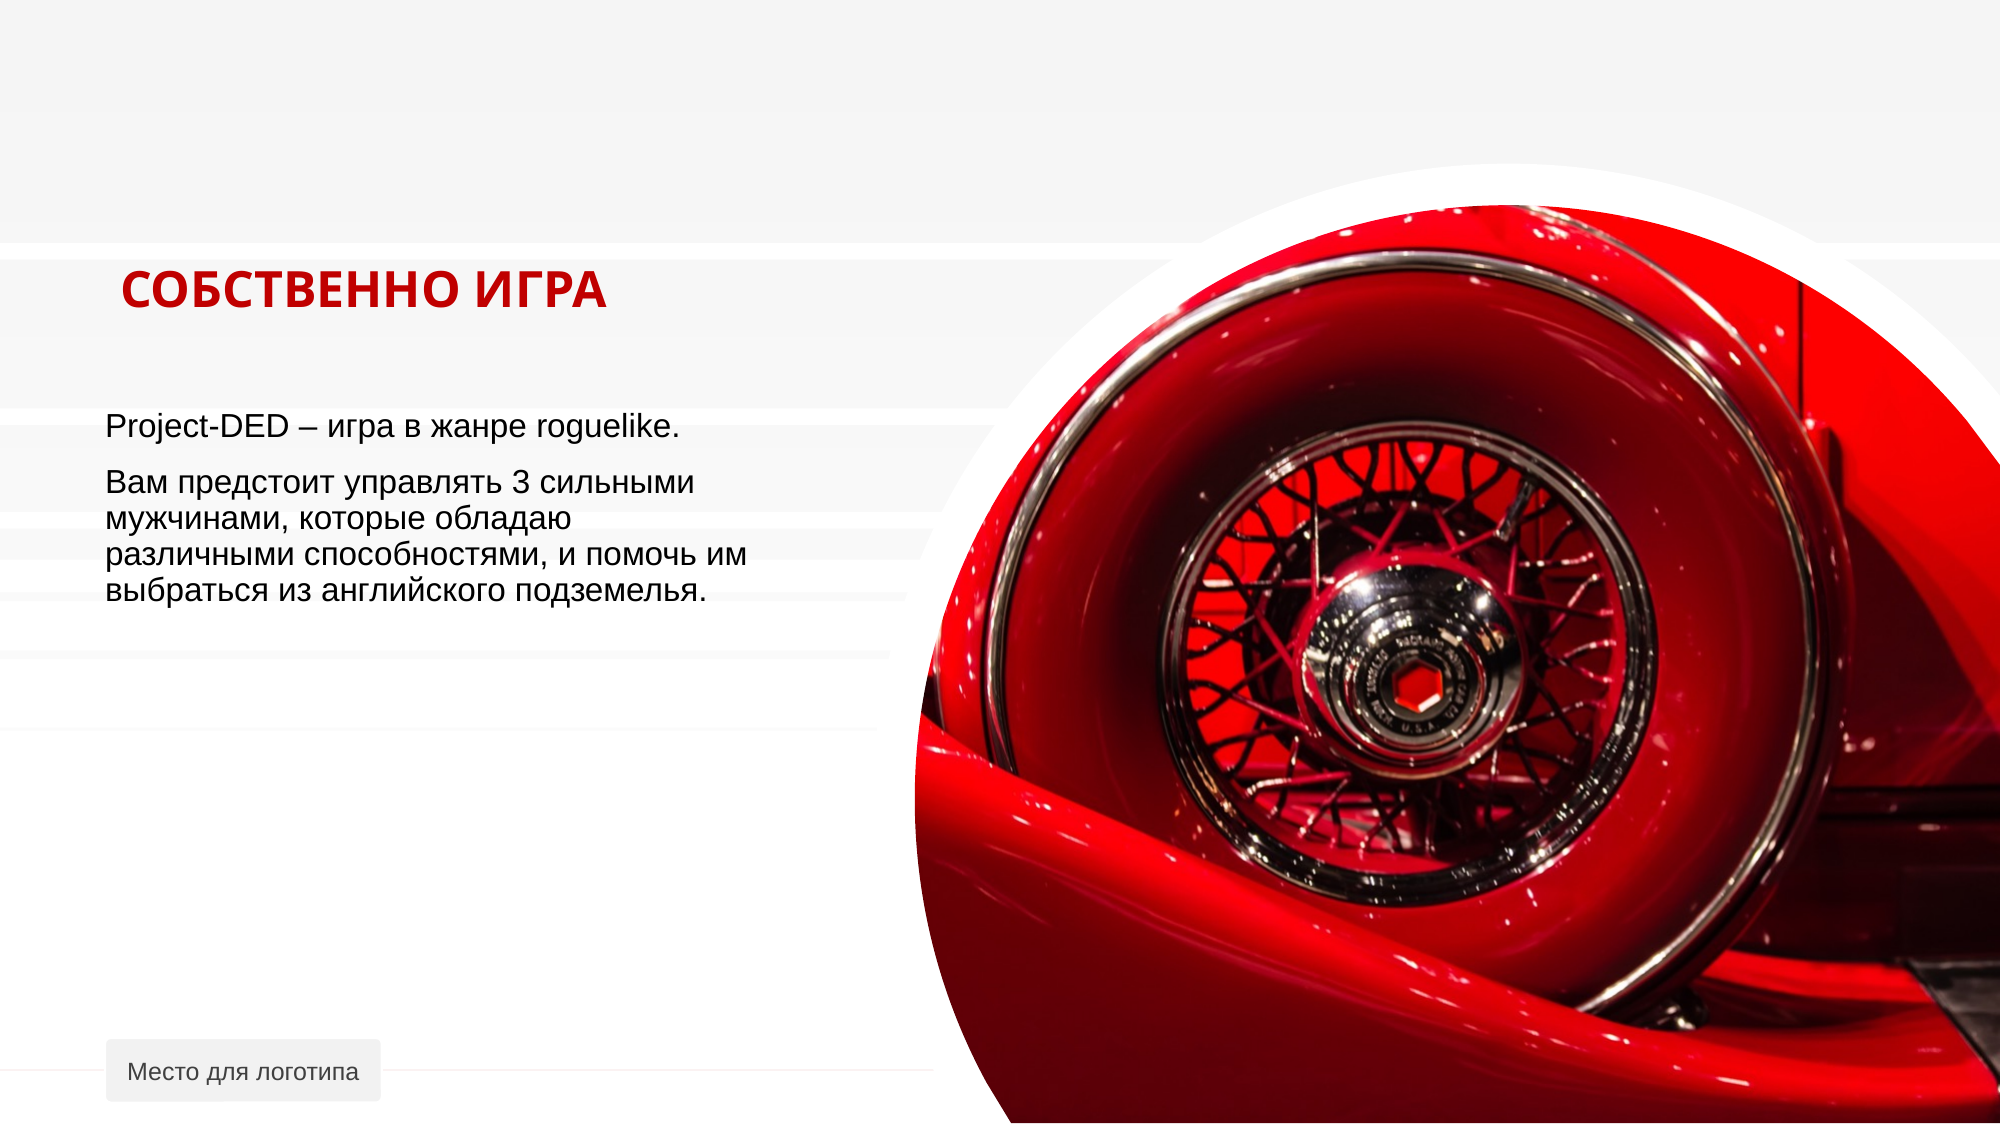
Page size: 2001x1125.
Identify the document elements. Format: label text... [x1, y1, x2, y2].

list Project-DED – игра в жанре roguelike. Вам предстоит управлять 3 сильными мужчинами, которые обладаю различными способностями, и помочь им выбраться из английского подземелья. [105, 408, 783, 628]
title СОБСТВЕННО ИГРА [105, 82, 949, 326]
text_box Место для логотипа [103, 1036, 383, 1104]
picture [914, 205, 2000, 1124]
